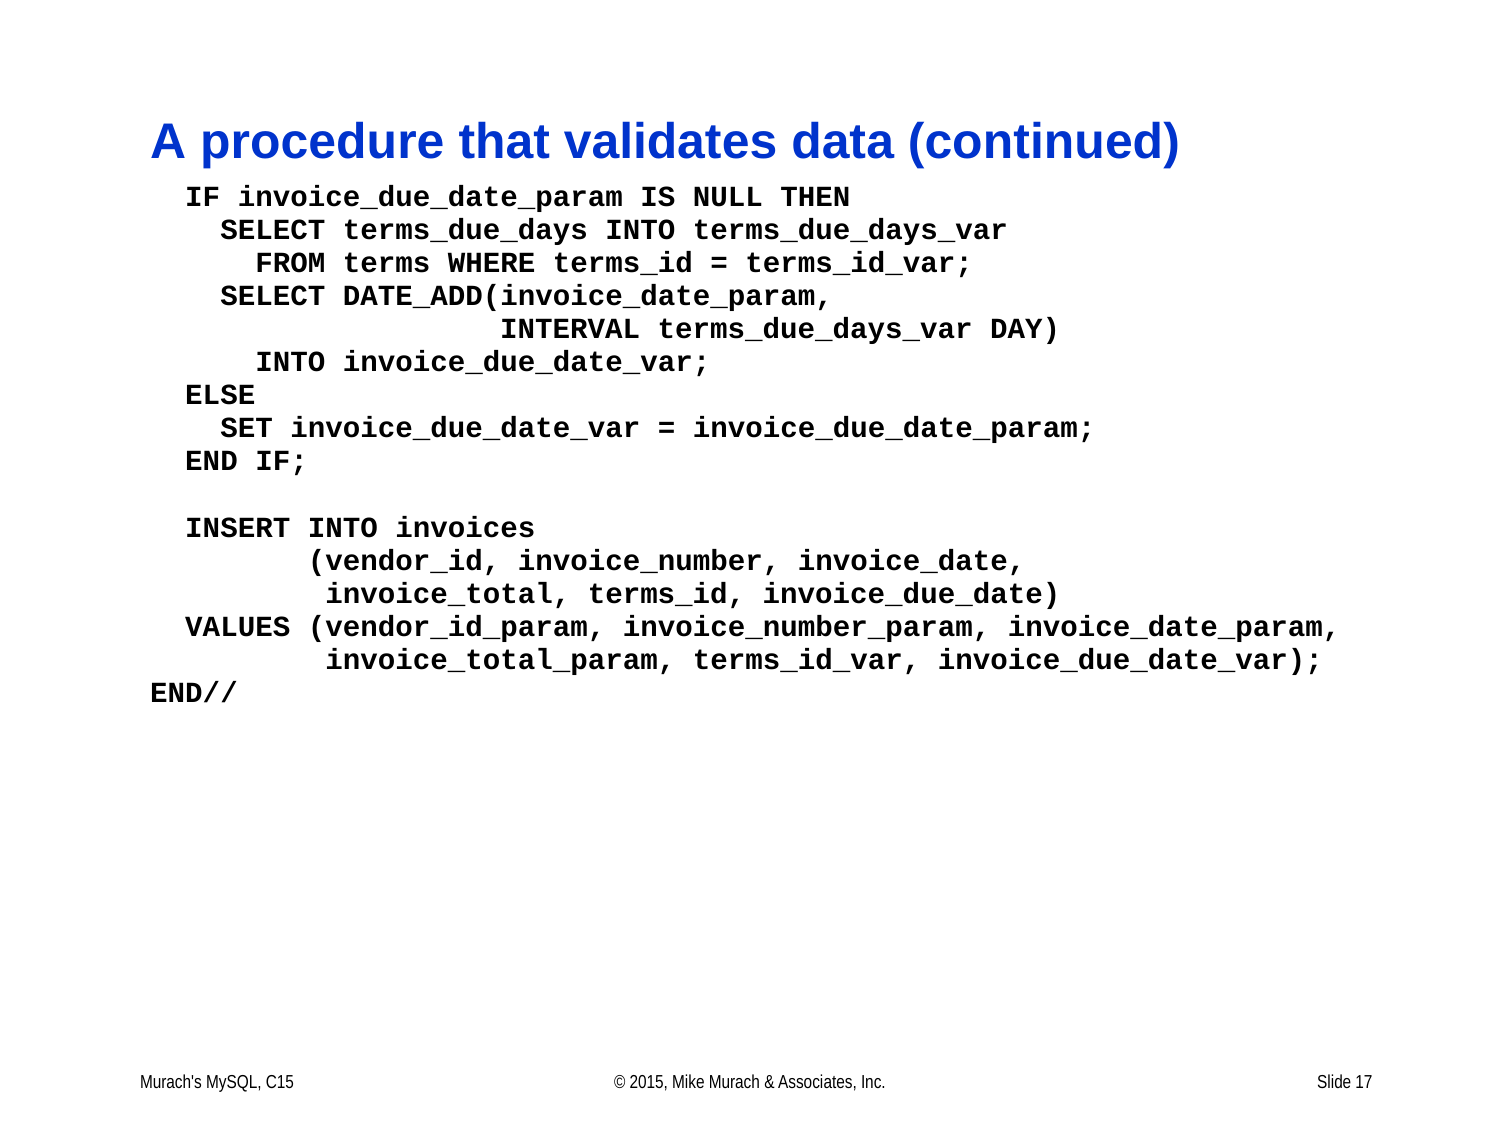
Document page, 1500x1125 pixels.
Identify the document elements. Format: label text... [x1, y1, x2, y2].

slide_number Murach's MySQL, C15 [124, 1024, 451, 1101]
slide_number Slide 17 [1074, 1024, 1388, 1101]
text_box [149, 112, 1351, 713]
footer © 2015, Mike Murach & Associates, Inc. [474, 1024, 1026, 1101]
